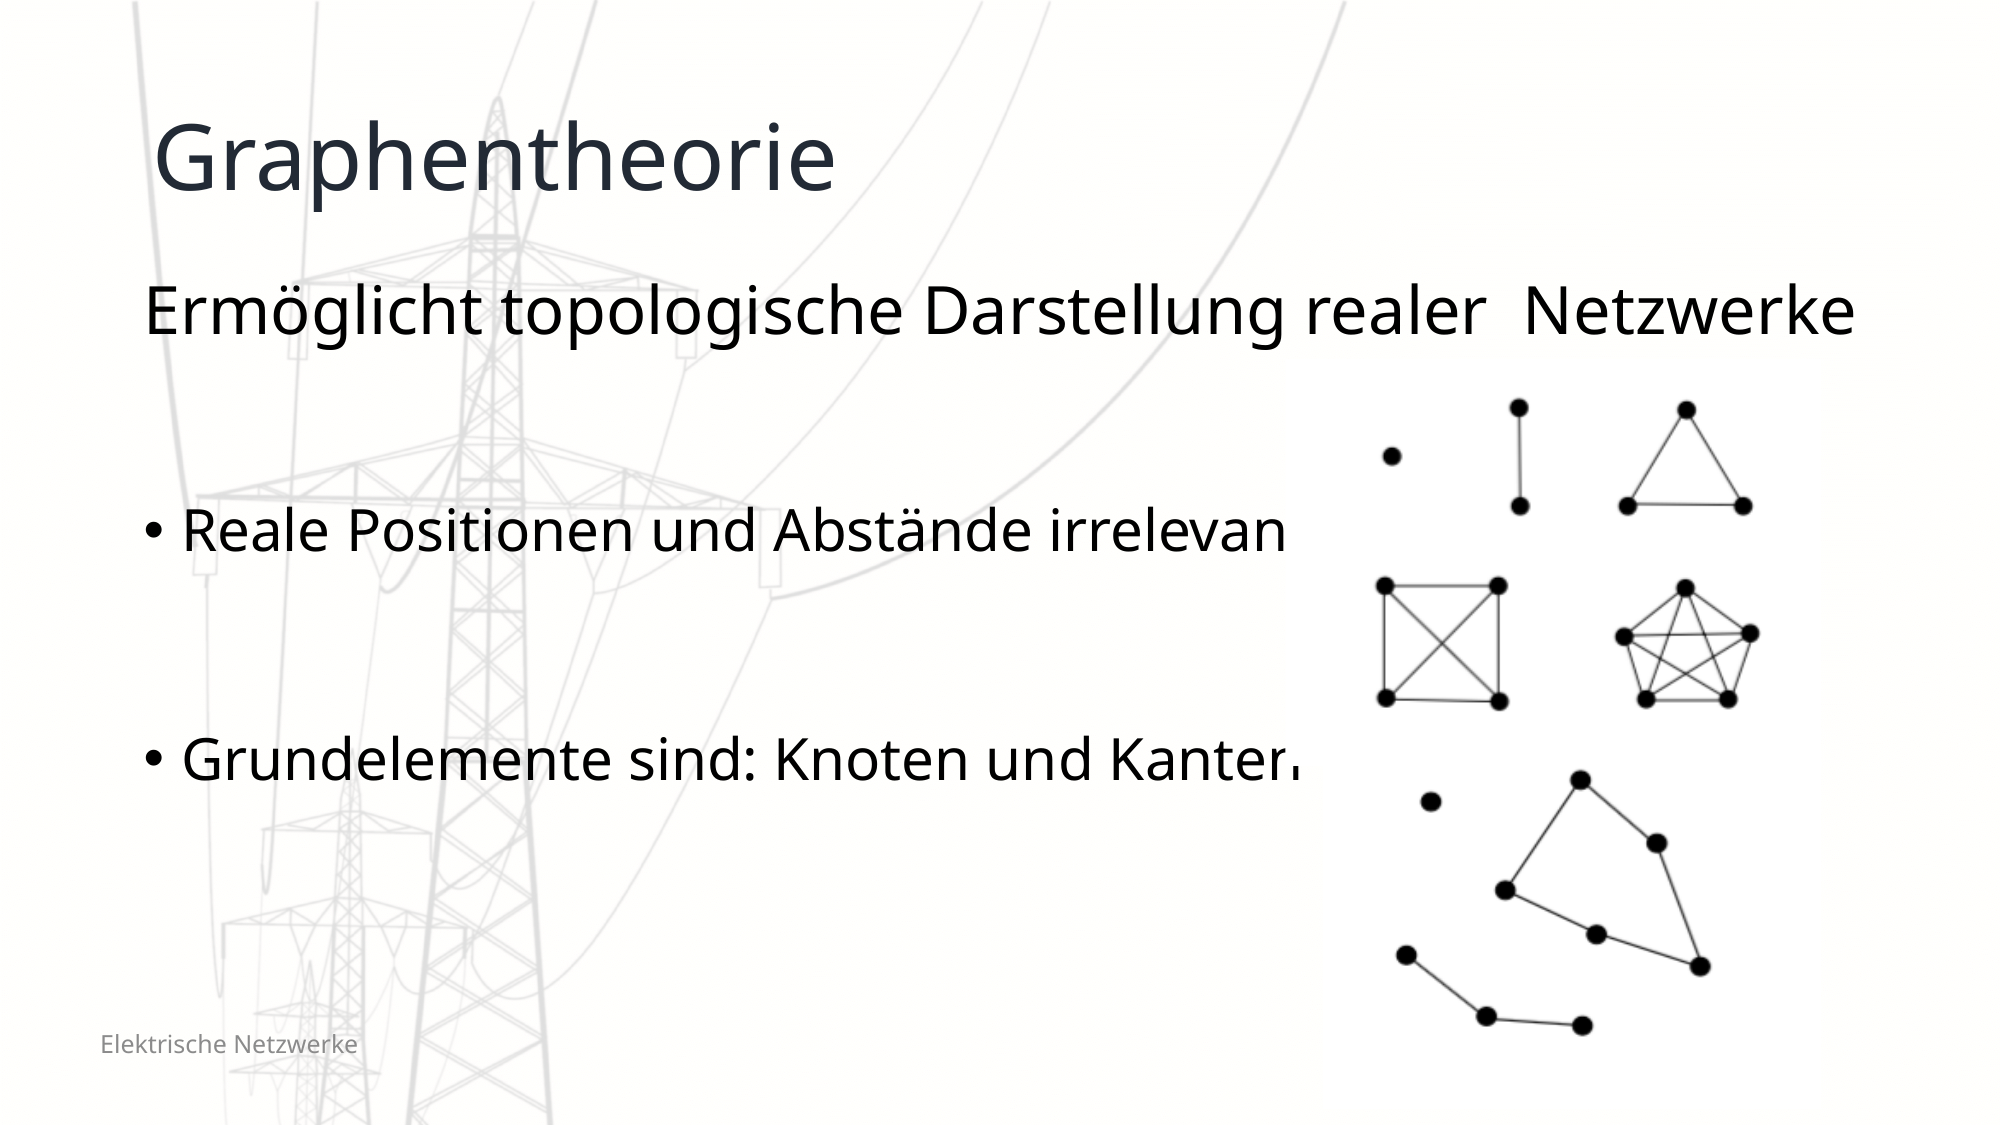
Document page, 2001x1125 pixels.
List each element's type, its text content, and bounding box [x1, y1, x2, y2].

title Graphentheorie [137, 51, 1863, 269]
text_box Elektrische Netzwerke [0, 1013, 459, 1074]
picture [1285, 359, 1821, 1109]
list Ermöglicht topologische Darstellung realer Netzwerke Reale Positionen und Abstände irrelevant Grundelemente sind: Knoten und Kanten [128, 269, 1927, 995]
